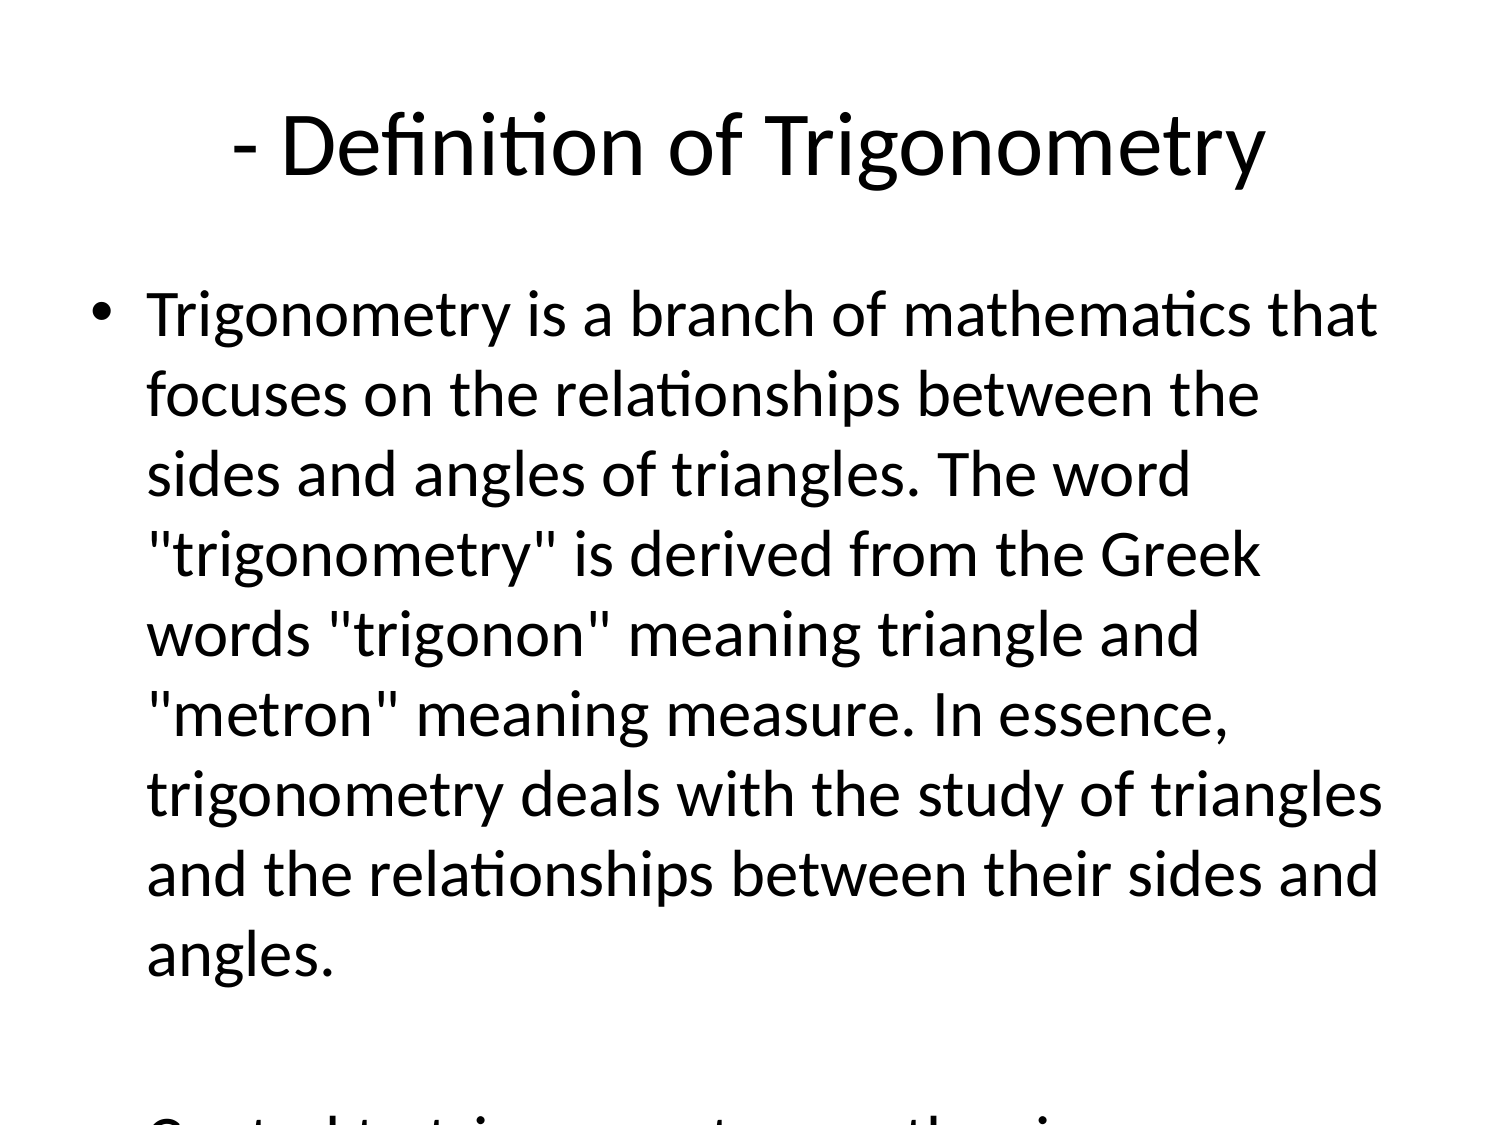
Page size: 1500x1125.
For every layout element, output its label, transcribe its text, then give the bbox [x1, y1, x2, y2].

title - Definition of Trigonometry [75, 45, 1425, 233]
list Trigonometry is a branch of mathematics that focuses on the relationships between the sides and angles of triangles. The word "trigonometry" is derived from the Greek words "trigonon" meaning triangle and "metron" meaning measure. In essence, trigonometry deals with the study of triangles and the relationships between their sides and angles. Central to trigonometry are the six trigonometric functions: sine (sin), cosine (cos), tangent (tan), cosecant (csc), secant (sec), and cotangent (cot). These functions relate the angles of a triangle to the lengths of its sides. In a right triangle (a triangle with one angle measuring 90 degrees), these functions are defined as ratios of the lengths of the sides. For example, in a right triangle with an angle A, the sine of angle A is defined as the ratio of the opposite side to the hypotenuse, cosine as the adjacent side to the hypotenuse, and tangent as the opposite side to the adjacent side. Trigonometry has numerous applications in various fields including physics, engineering, architecture, astronomy, and more. It is used to solve problems involving distances, angles, velocities, forces, and any situation that can be modeled by a triangle. Trigonometric functions and formulas are also used in calculus, particularly in the study of periodic functions and waves. Overall, trigonometry plays a crucial role in understanding and modeling the relationships between angles and sides of triangles, making it a fundamental part of mathematics with broad practical applications. [75, 262, 1425, 1005]
